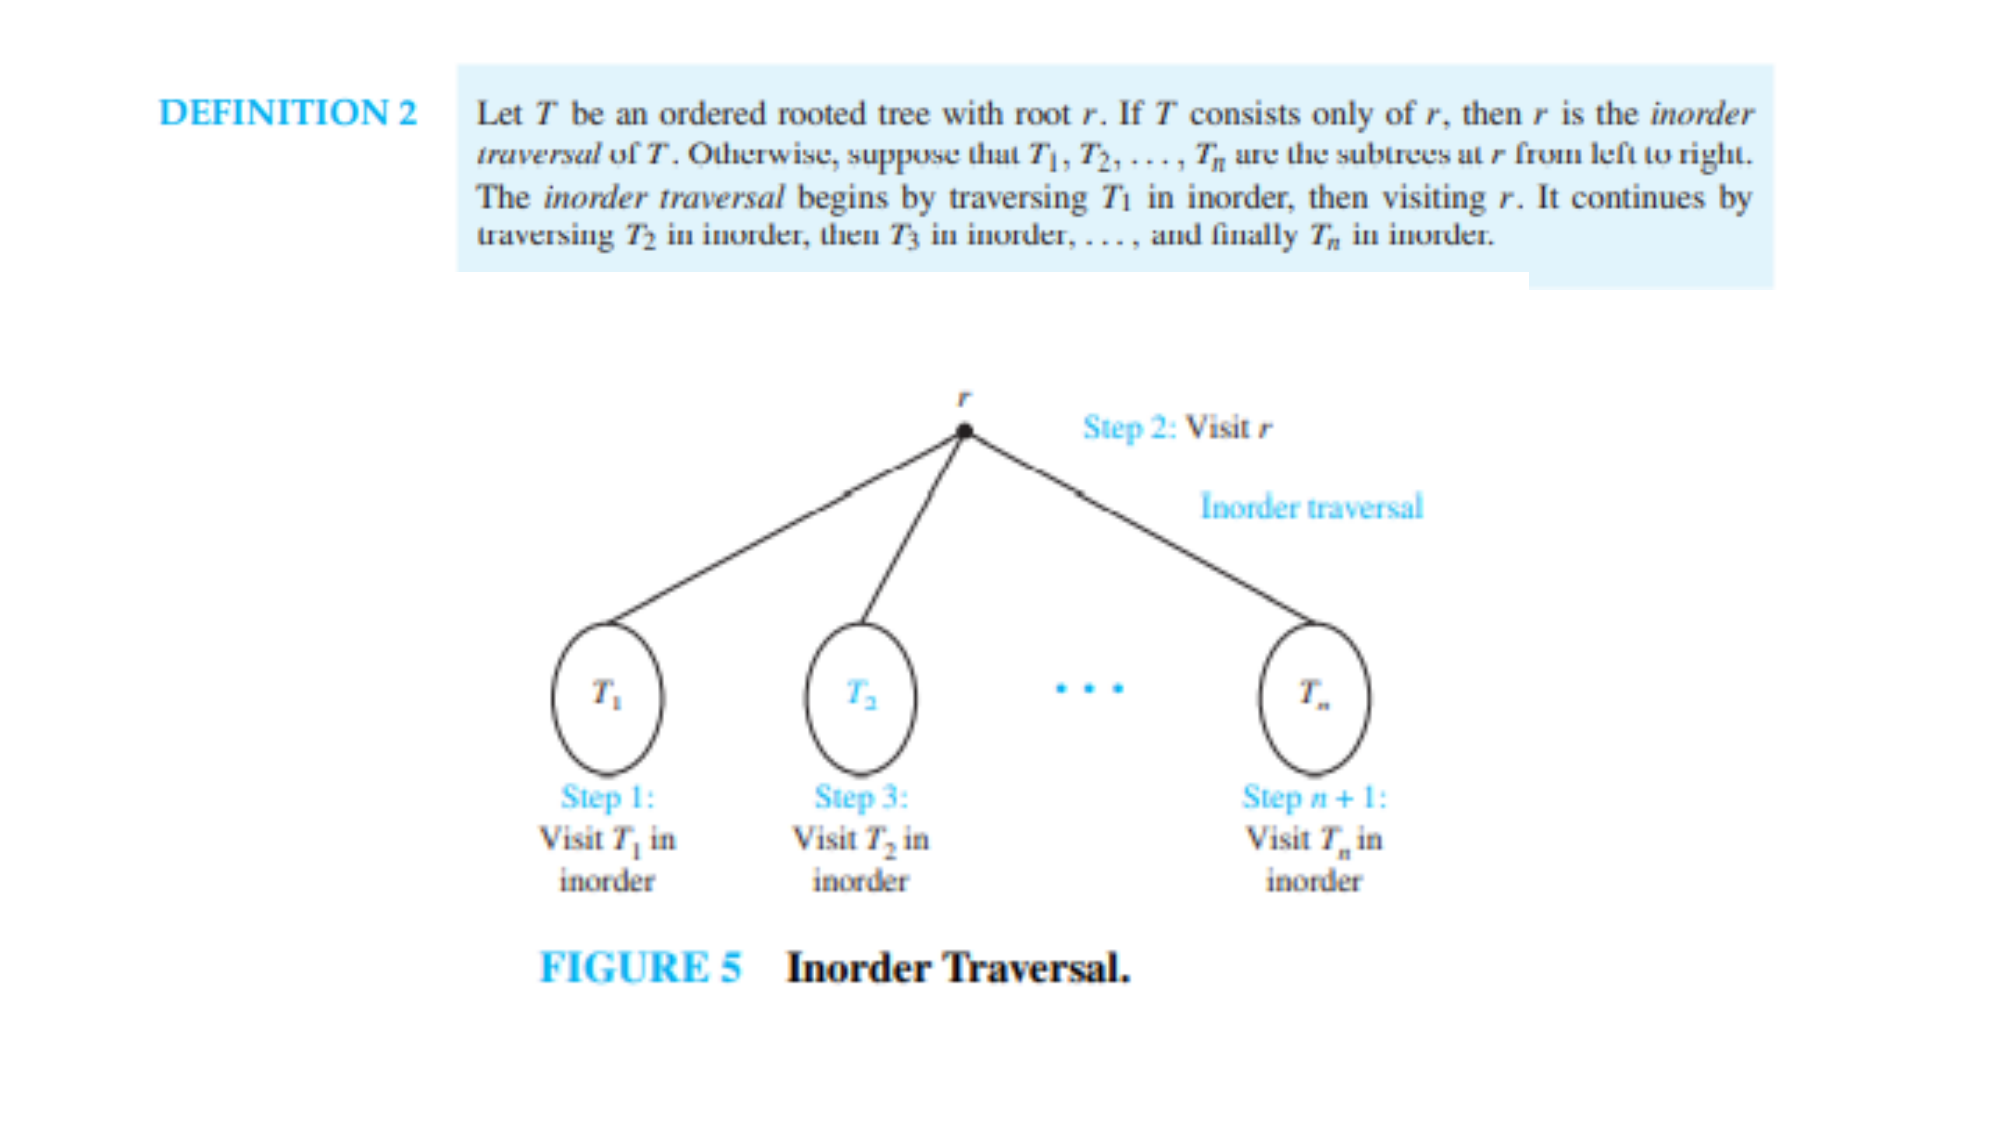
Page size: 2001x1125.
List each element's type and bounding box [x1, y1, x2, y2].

picture [125, 25, 1818, 1053]
